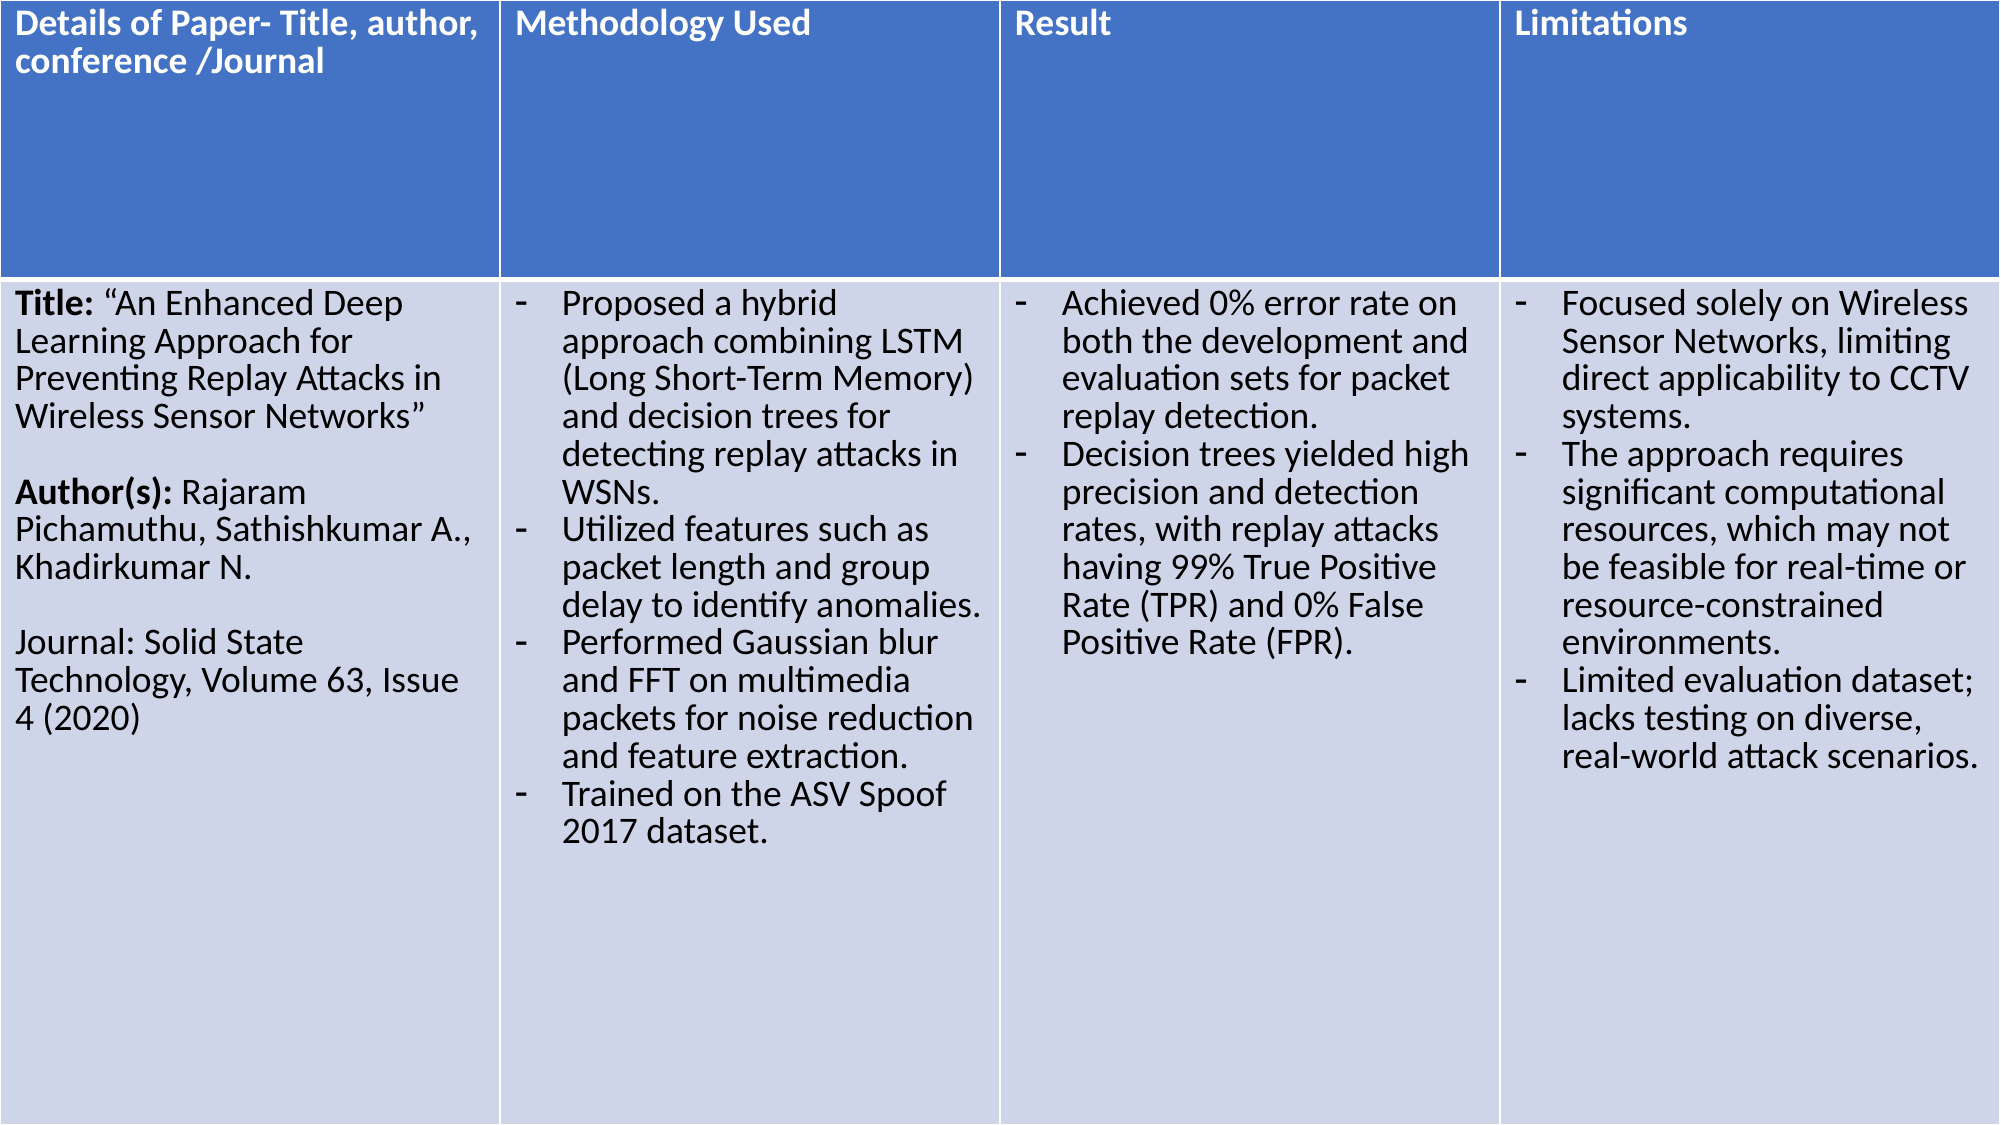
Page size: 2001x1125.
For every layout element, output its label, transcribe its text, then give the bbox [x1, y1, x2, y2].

table_header Details of Paper- Title, author, conference /Journal [1, 1, 499, 277]
table_cell Achieved 0% error rate on both the development and evaluation sets for packet replay detection. Decision trees yielded high precision and detection rates, with replay attacks having 99% True Positive Rate (TPR) and 0% False Positive Rate (FPR). [1001, 282, 1499, 1124]
table_header Result [1001, 1, 1499, 277]
table_header Methodology Used [501, 1, 999, 277]
table_cell Proposed a hybrid approach combining LSTM (Long Short-Term Memory) and decision trees for detecting replay attacks in WSNs. Utilized features such as packet length and group delay to identify anomalies. Performed Gaussian blur and FFT on multimedia packets for noise reduction and feature extraction. Trained on the ASV Spoof 2017 dataset. [501, 282, 999, 1124]
table_header Limitations [1501, 1, 1999, 277]
table_cell Title: “An Enhanced Deep Learning Approach for Preventing Replay Attacks in Wireless Sensor Networks” Author(s): Rajaram Pichamuthu, Sathishkumar A., Khadirkumar N. Journal: Solid State Technology, Volume 63, Issue 4 (2020) [1, 282, 499, 1124]
table_cell Focused solely on Wireless Sensor Networks, limiting direct applicability to CCTV systems. The approach requires significant computational resources, which may not be feasible for real-time or resource-constrained environments. Limited evaluation dataset; lacks testing on diverse, real-world attack scenarios. [1501, 282, 1999, 1124]
